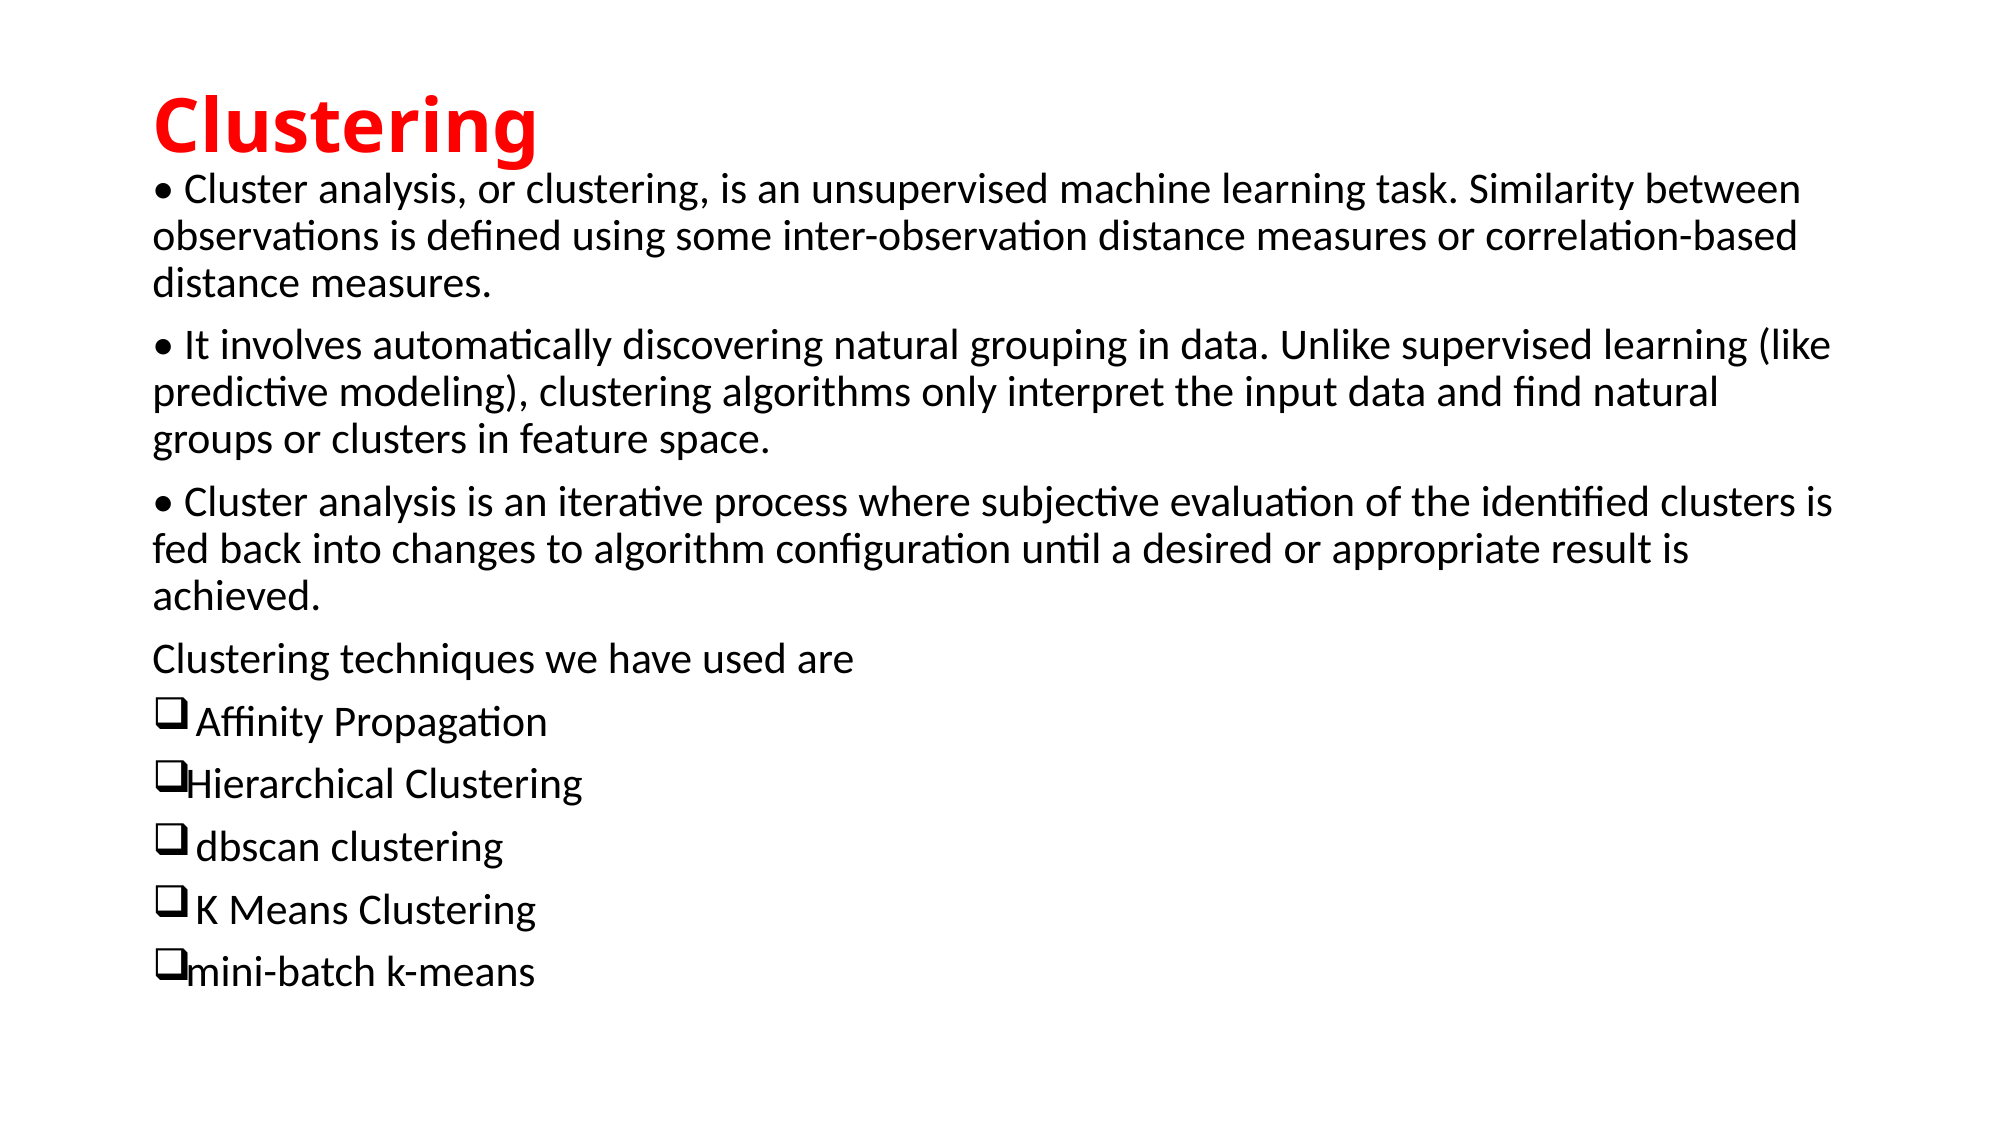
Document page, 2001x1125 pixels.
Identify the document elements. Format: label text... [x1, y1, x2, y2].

list • Cluster analysis, or clustering, is an unsupervised machine learning task. Similarity between observations is defined using some inter-observation distance measures or correlation-based distance measures. • It involves automatically discovering natural grouping in data. Unlike supervised learning (like predictive modeling), clustering algorithms only interpret the input data and find natural groups or clusters in feature space. • Cluster analysis is an iterative process where subjective evaluation of the identified clusters is fed back into changes to algorithm configuration until a desired or appropriate result is achieved. Clustering techniques we have used are Affinity Propagation Hierarchical Clustering dbscan clustering K Means Clustering mini-batch k-means [137, 157, 1863, 1014]
title Clustering [137, 59, 1863, 157]
